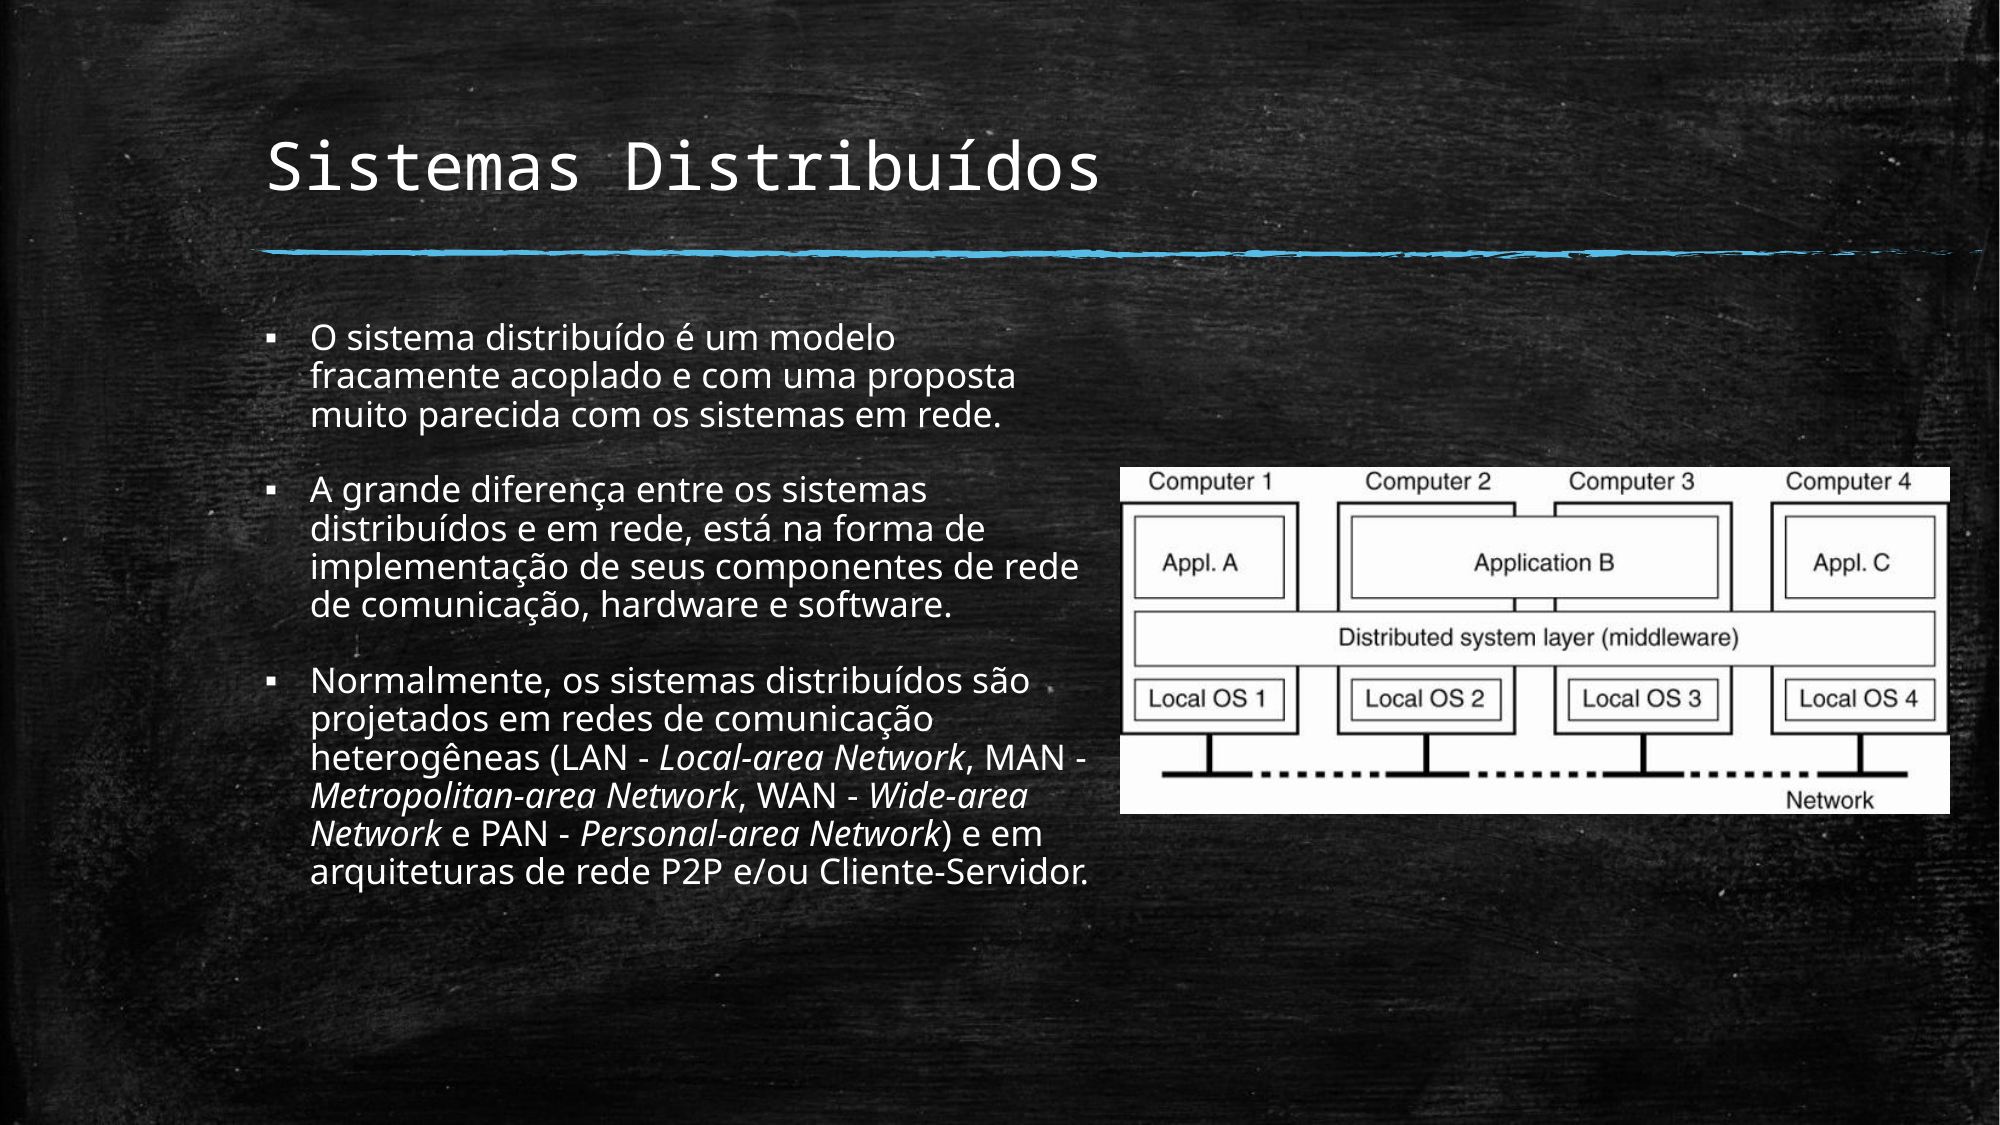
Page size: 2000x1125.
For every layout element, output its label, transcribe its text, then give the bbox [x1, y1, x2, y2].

list O sistema distribuído é um modelo fracamente acoplado e com uma proposta muito parecida com os sistemas em rede. A grande diferença entre os sistemas distribuídos e em rede, está na forma de implementação de seus componentes de rede de comunicação, hardware e software. Normalmente, os sistemas distribuídos são projetados em redes de comunicação heterogêneas (LAN - Local-area Network, MAN - Metropolitan-area Network, WAN - Wide-area Network e PAN - Personal-area Network) e em arquiteturas de rede P2P e/ou Cliente-Servidor. [249, 312, 1106, 1013]
title Sistemas Distribuídos [249, 45, 1750, 213]
picture [1120, 467, 1950, 814]
